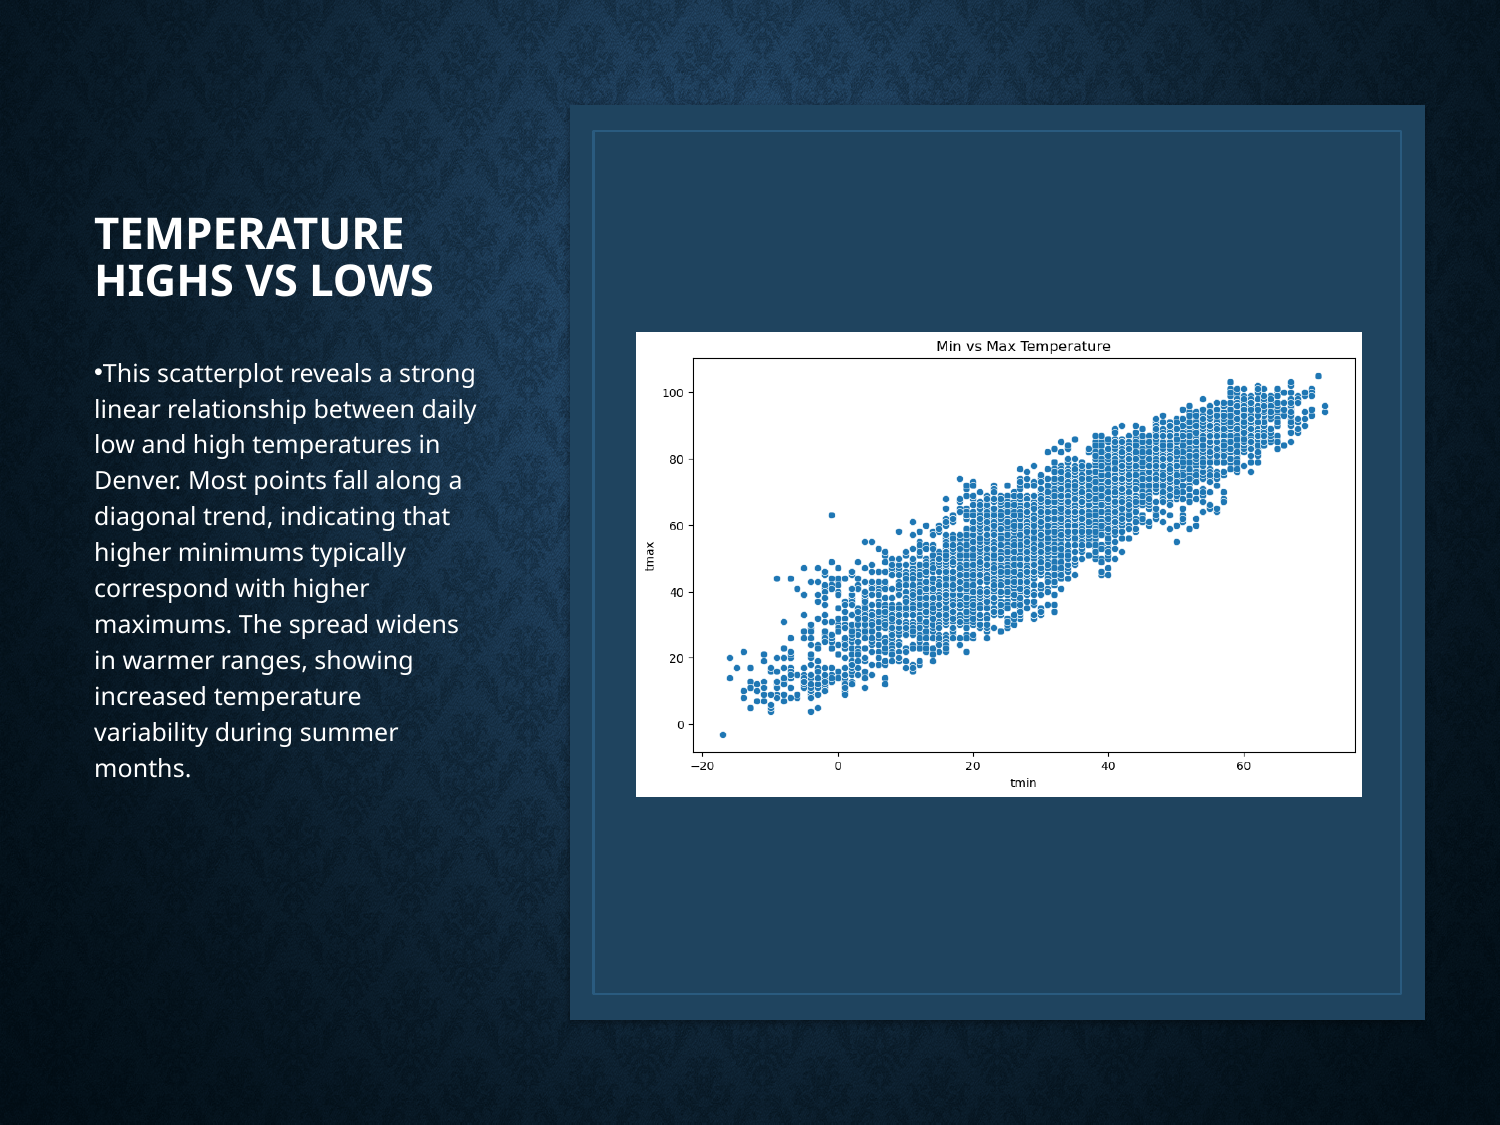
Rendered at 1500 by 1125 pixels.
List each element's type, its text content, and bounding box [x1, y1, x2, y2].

title Temperature Highs vs Lows [79, 105, 493, 314]
text_box [584, 119, 1411, 1006]
picture [635, 332, 1362, 798]
text_box This scatterplot reveals a strong linear relationship between daily low and high temperatures in Denver. Most points fall along a diagonal trend, indicating that higher minimums typically correspond with higher maximums. The spread widens in warmer ranges, showing increased temperature variability during summer months. [79, 343, 493, 1005]
text_box [592, 130, 1403, 995]
